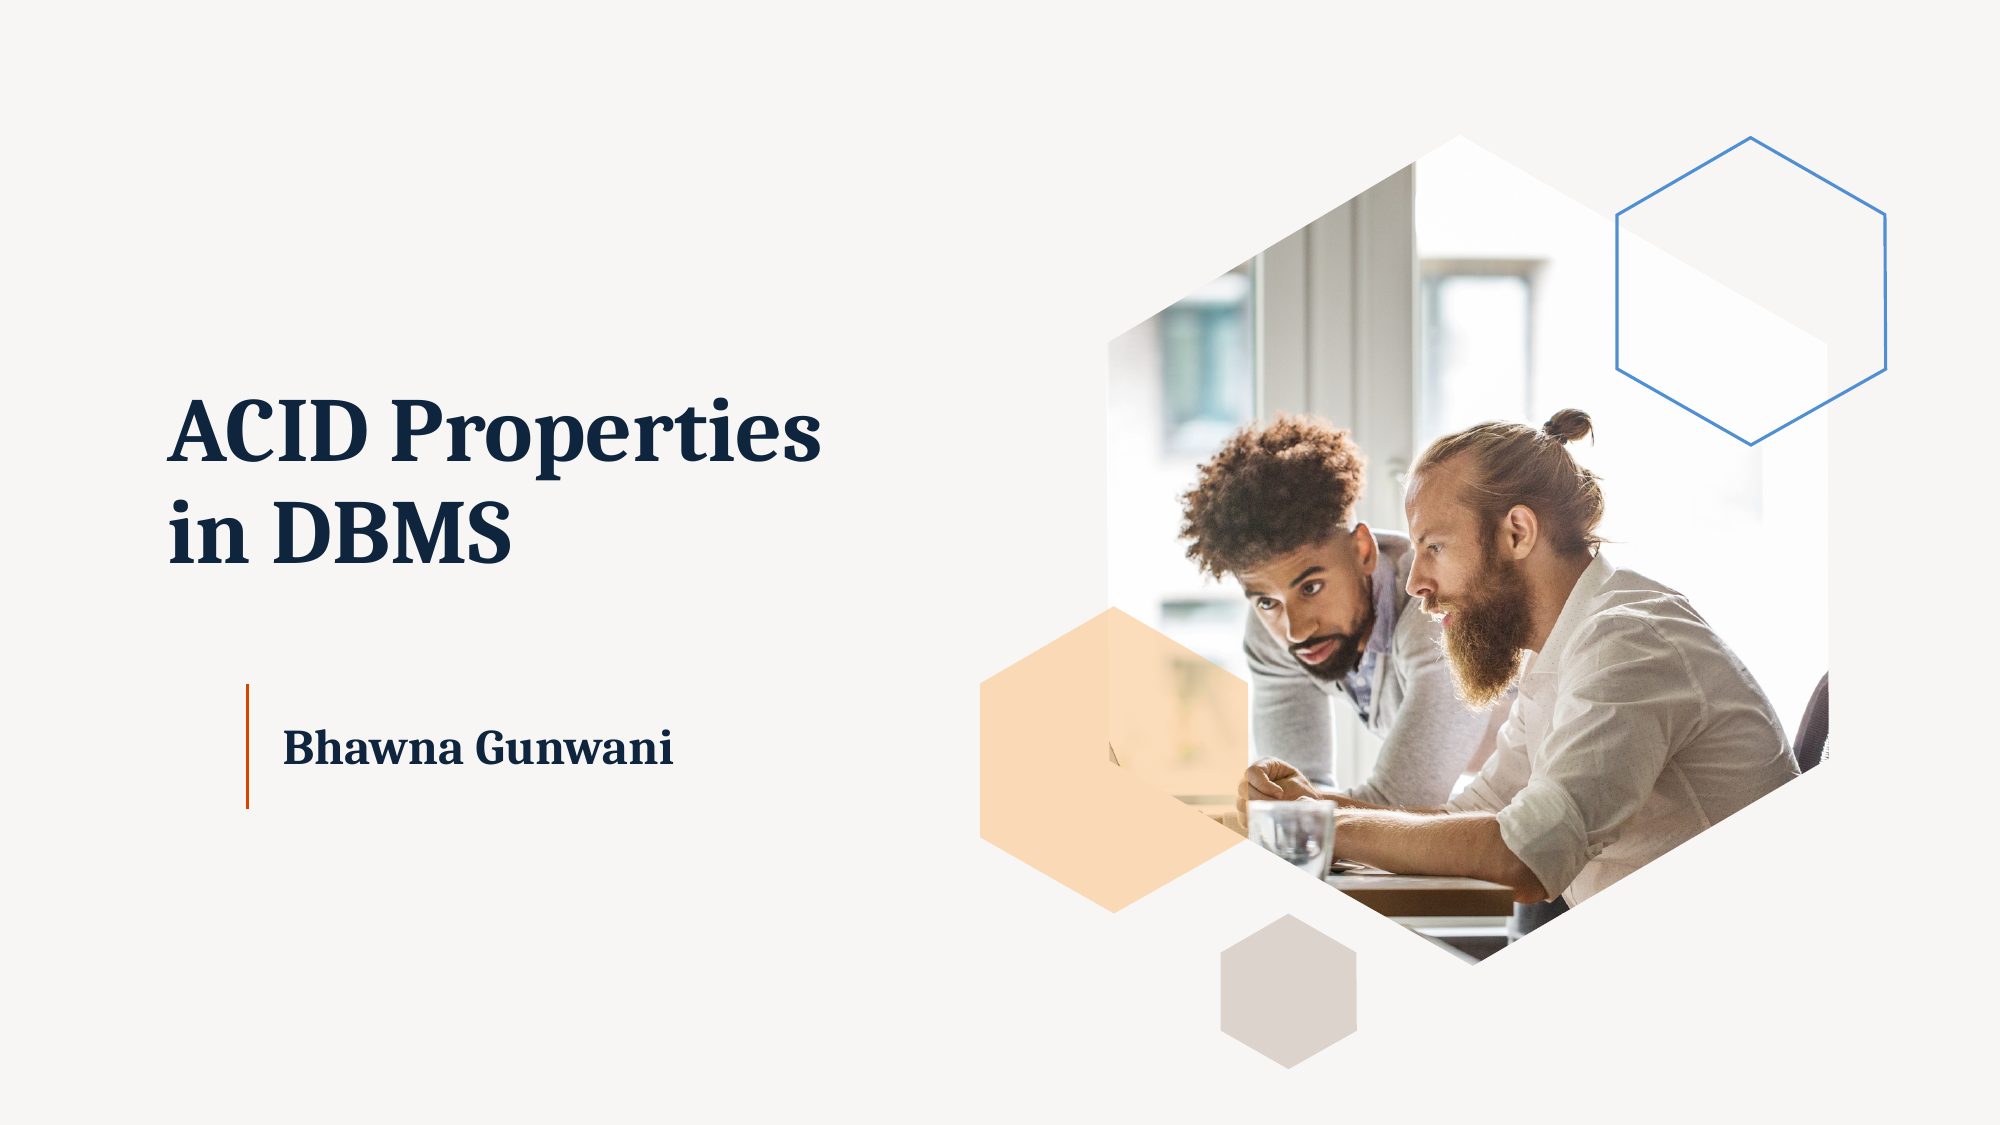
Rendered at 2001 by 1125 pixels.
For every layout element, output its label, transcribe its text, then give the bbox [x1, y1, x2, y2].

picture [1105, 134, 1829, 966]
title ACID Properties in DBMS [152, 311, 1105, 649]
text_box [980, 611, 1105, 909]
list Bhawna Gunwani [267, 707, 918, 789]
text_box [1829, 182, 1886, 402]
